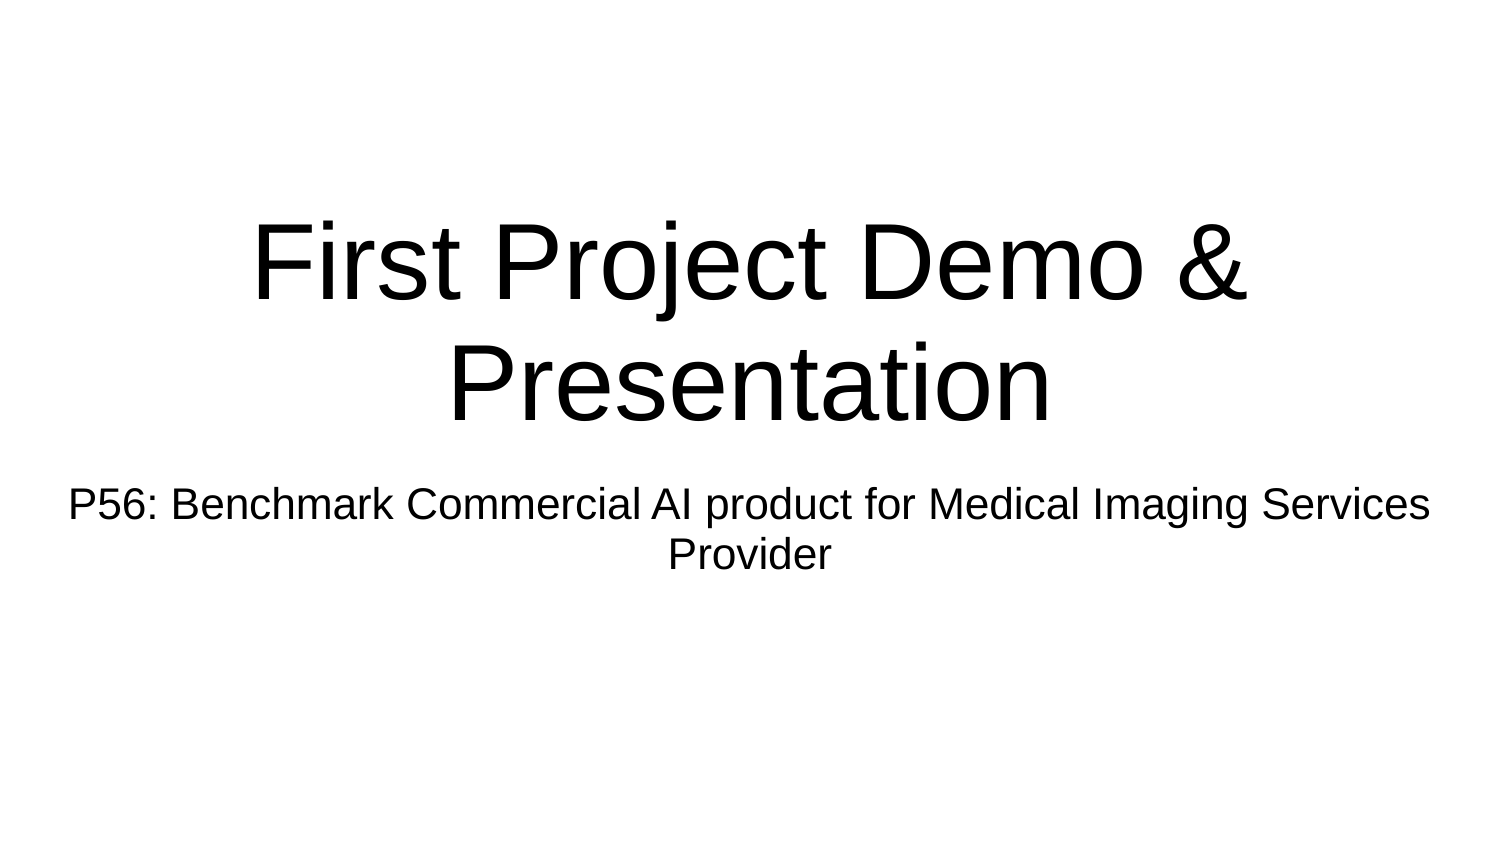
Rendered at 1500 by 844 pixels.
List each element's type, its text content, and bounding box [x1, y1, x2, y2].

title First Project Demo & Presentation [51, 122, 1449, 459]
subtitle P56: Benchmark Commercial AI product for Medical Imaging Services Provider [51, 464, 1449, 595]
